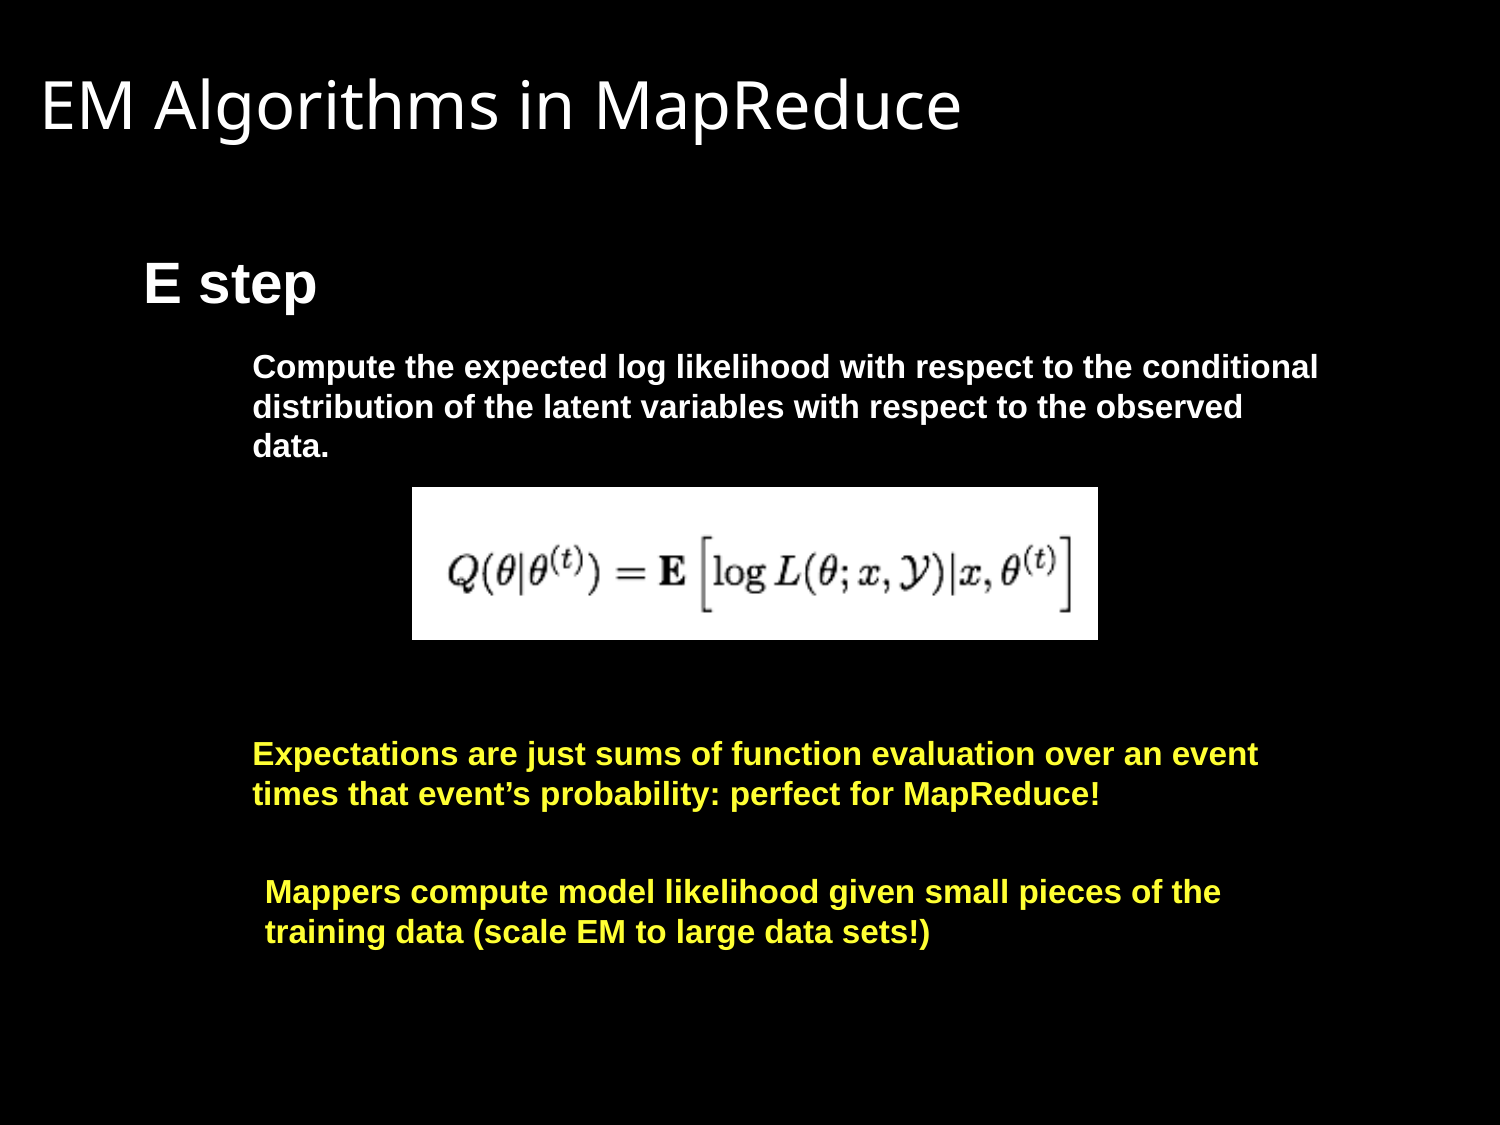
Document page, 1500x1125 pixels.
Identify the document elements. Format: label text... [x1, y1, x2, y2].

text_box Compute the expected log likelihood with respect to the conditional distribution of the latent variables with respect to the observed data. [237, 337, 1338, 472]
picture [412, 487, 1099, 640]
text_box E step [62, 237, 400, 323]
text_box Expectations are just sums of function evaluation over an event times that event’s probability: perfect for MapReduce! [237, 724, 1338, 820]
title EM Algorithms in MapReduce [24, 18, 1451, 188]
text_box Mappers compute model likelihood given small pieces of the training data (scale EM to large data sets!) [249, 862, 1350, 957]
